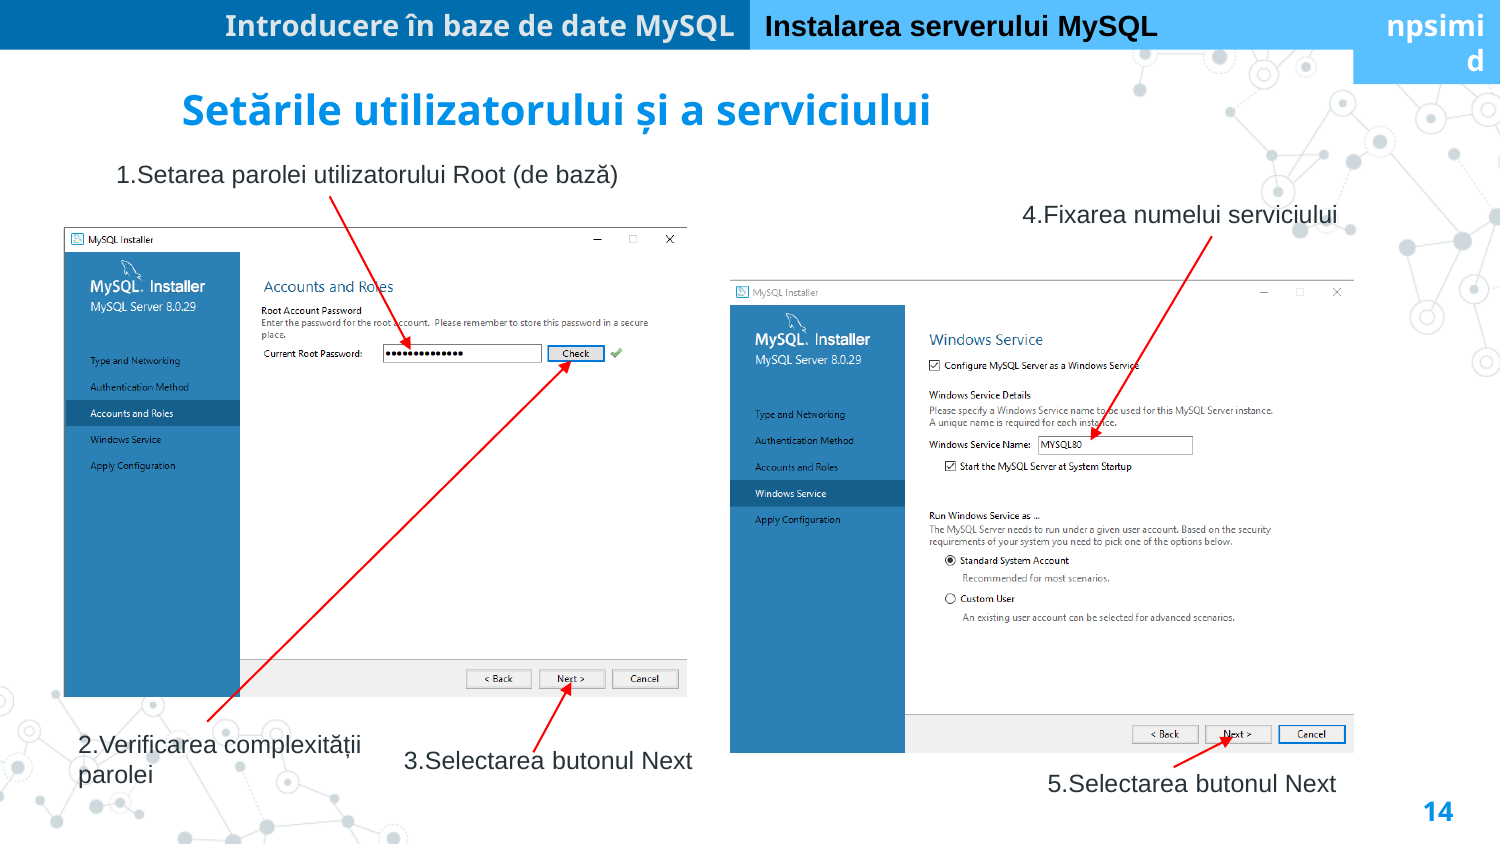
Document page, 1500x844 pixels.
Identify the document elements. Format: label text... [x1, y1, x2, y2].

text_box 1.Setarea parolei utilizatorului Root (de bază) [101, 151, 660, 196]
text_box 4.Fixarea numelui serviciului [1007, 190, 1354, 236]
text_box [533, 681, 572, 753]
text_box Introducere în baze de date MySQL [0, 0, 749, 50]
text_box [1090, 235, 1213, 441]
text_box 5.Selectarea butonul Next [1032, 759, 1379, 805]
text_box 2.Verificarea complexității parolei [63, 721, 394, 797]
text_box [206, 360, 572, 722]
text_box Instalarea serverului MySQL [749, 0, 1353, 50]
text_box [1173, 736, 1234, 768]
text_box Setările utilizatorului și a serviciului [167, 76, 947, 142]
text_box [329, 196, 411, 351]
picture [0, 50, 1500, 844]
slide_number 14 [1378, 779, 1469, 844]
text_box 3.Selectarea butonul Next [389, 736, 736, 782]
text_box npsimid [1353, 0, 1500, 85]
